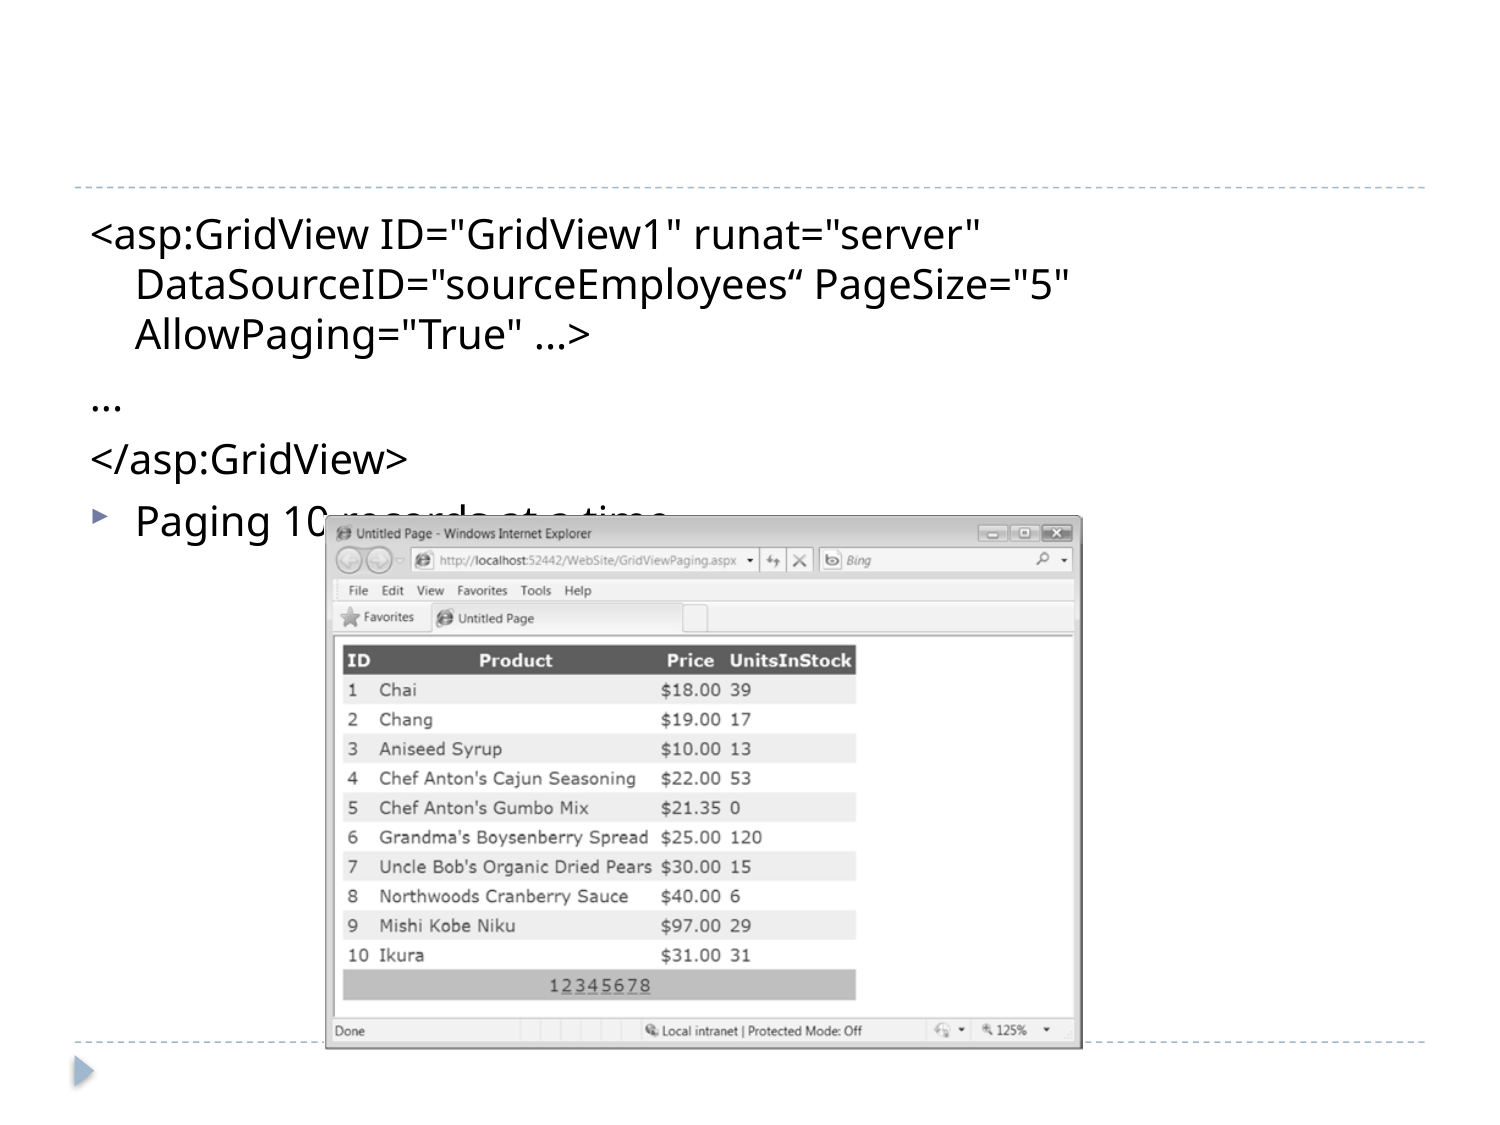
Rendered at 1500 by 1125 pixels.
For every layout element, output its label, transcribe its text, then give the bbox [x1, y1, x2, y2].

list <asp:GridView ID="GridView1" runat="server" DataSourceID="sourceEmployees“ PageSize="5" AllowPaging="True" ...> ... </asp:GridView> Paging 10 records at a time [75, 200, 1425, 1010]
picture [324, 514, 1083, 1050]
